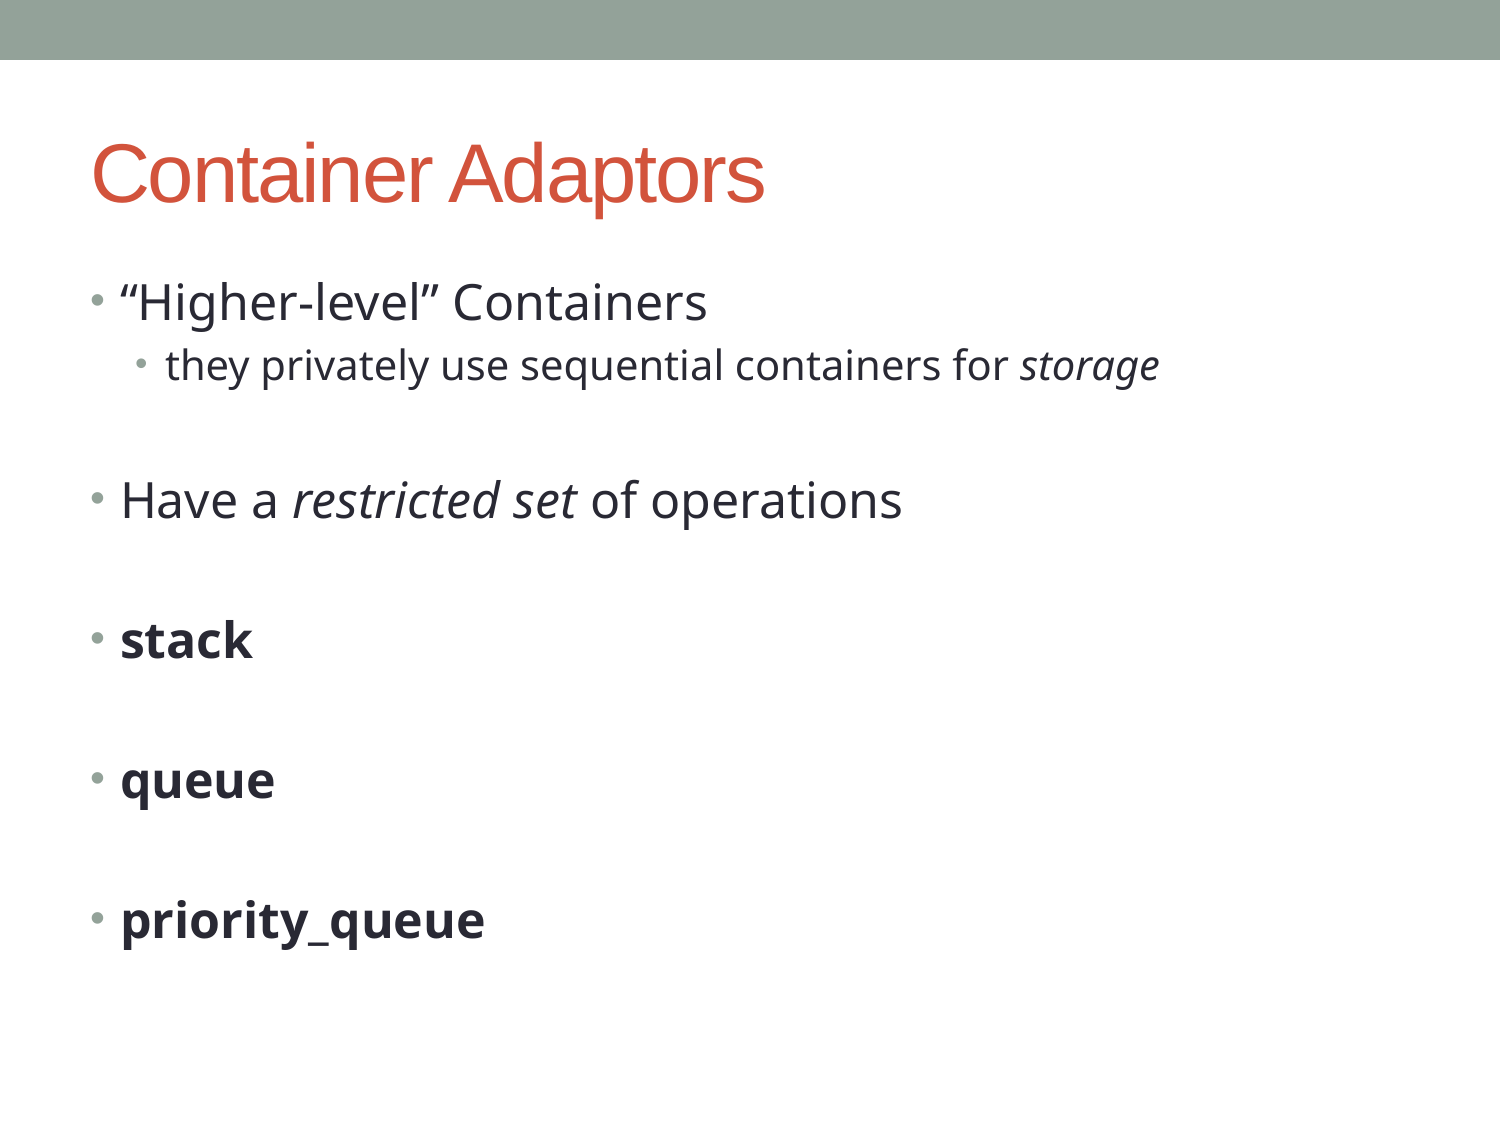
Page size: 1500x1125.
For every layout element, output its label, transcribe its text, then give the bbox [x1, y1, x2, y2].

title Container Adaptors [75, 87, 1425, 250]
list “Higher-level” Containers they privately use sequential containers for storage Have a restricted set of operations stack queue priority_queue [75, 262, 1425, 1063]
